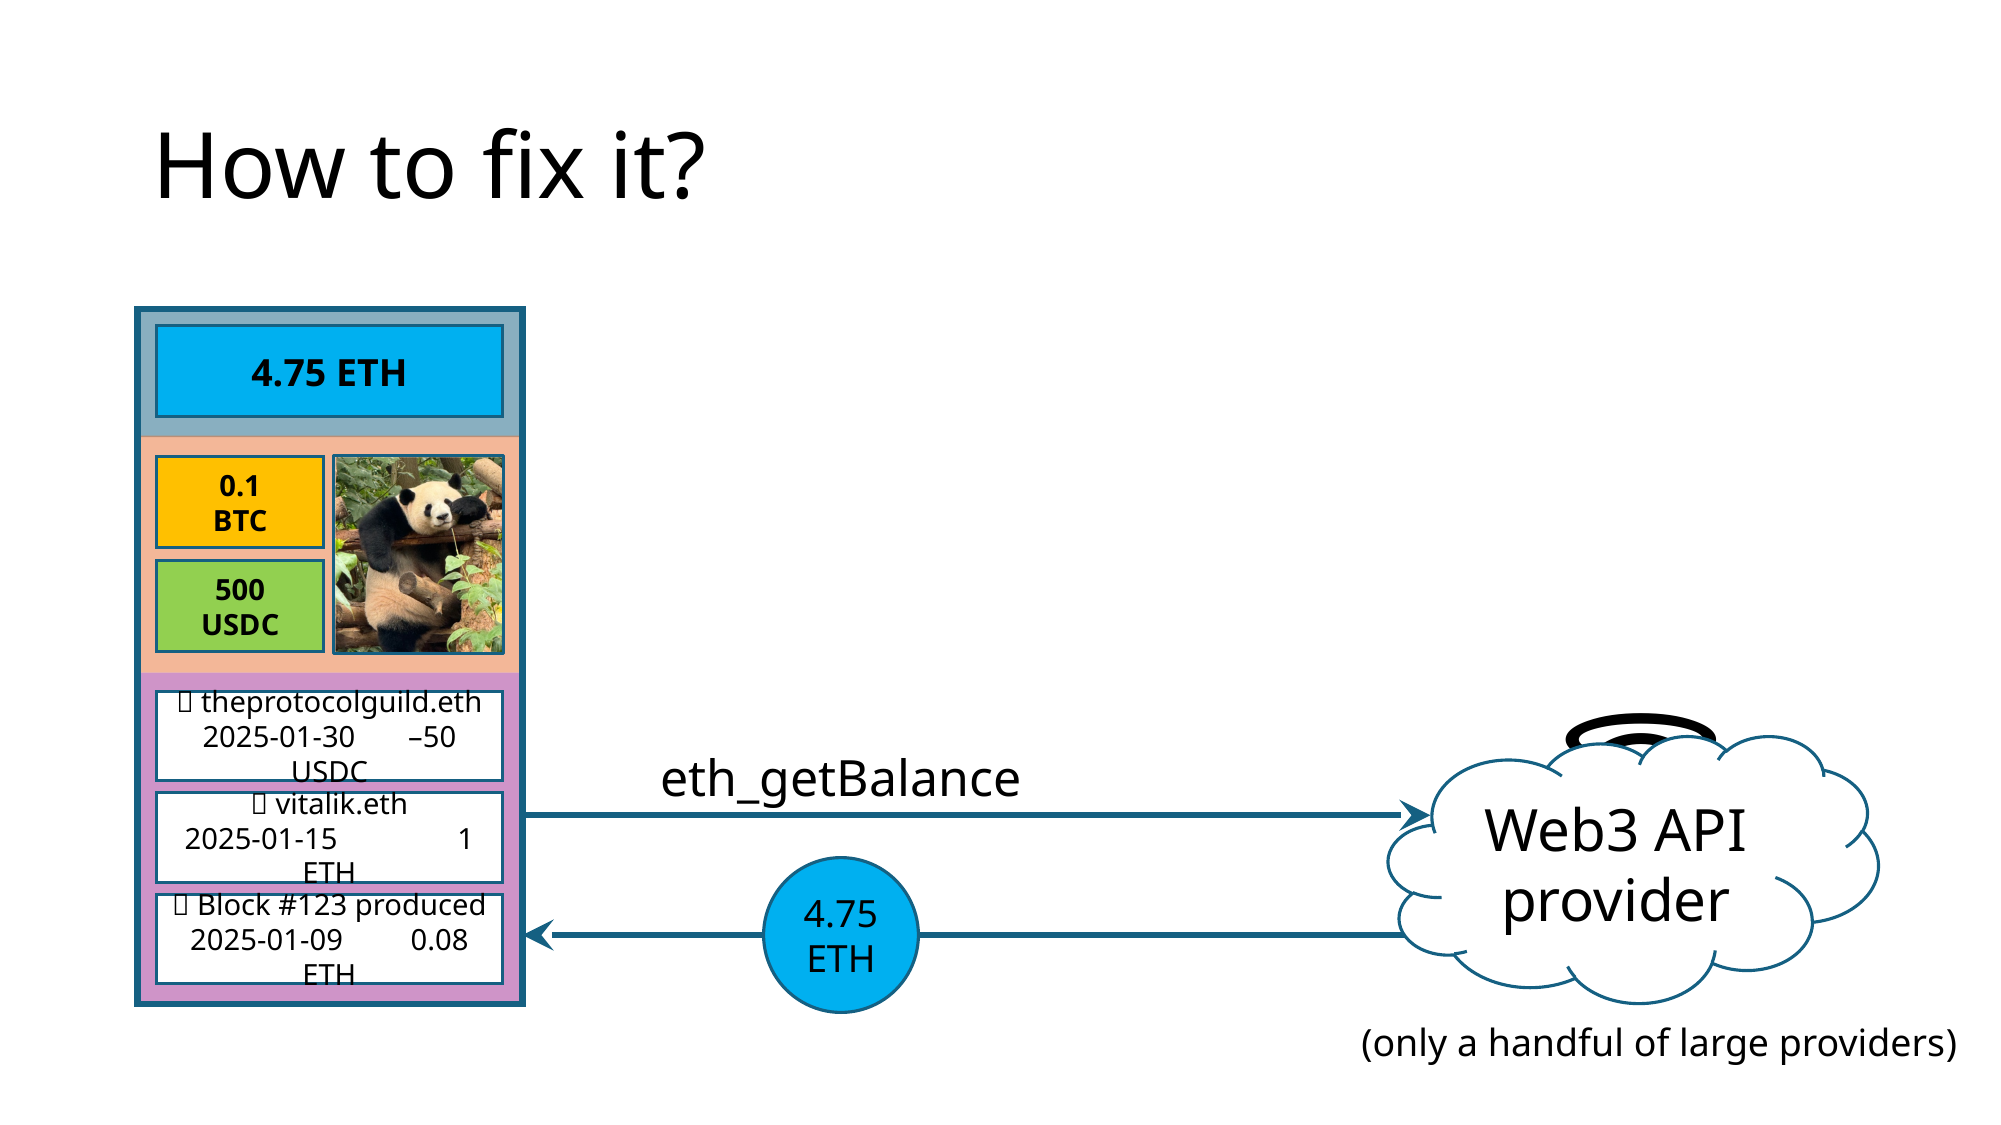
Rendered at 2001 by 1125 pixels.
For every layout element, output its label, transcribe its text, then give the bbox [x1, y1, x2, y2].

text_box 😇 [1539, 693, 1756, 765]
text_box (only a handful of large providers) [1346, 1011, 1972, 1071]
text_box Web3 API provider [1386, 734, 1881, 1006]
text_box 4.75 ETH [762, 856, 920, 934]
text_box 4.75 ETH [762, 936, 920, 1015]
text_box eth_getBalance [494, 739, 1188, 814]
title How to fix it? [137, 59, 1863, 278]
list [320, 470, 517, 639]
text_box [136, 307, 524, 1006]
